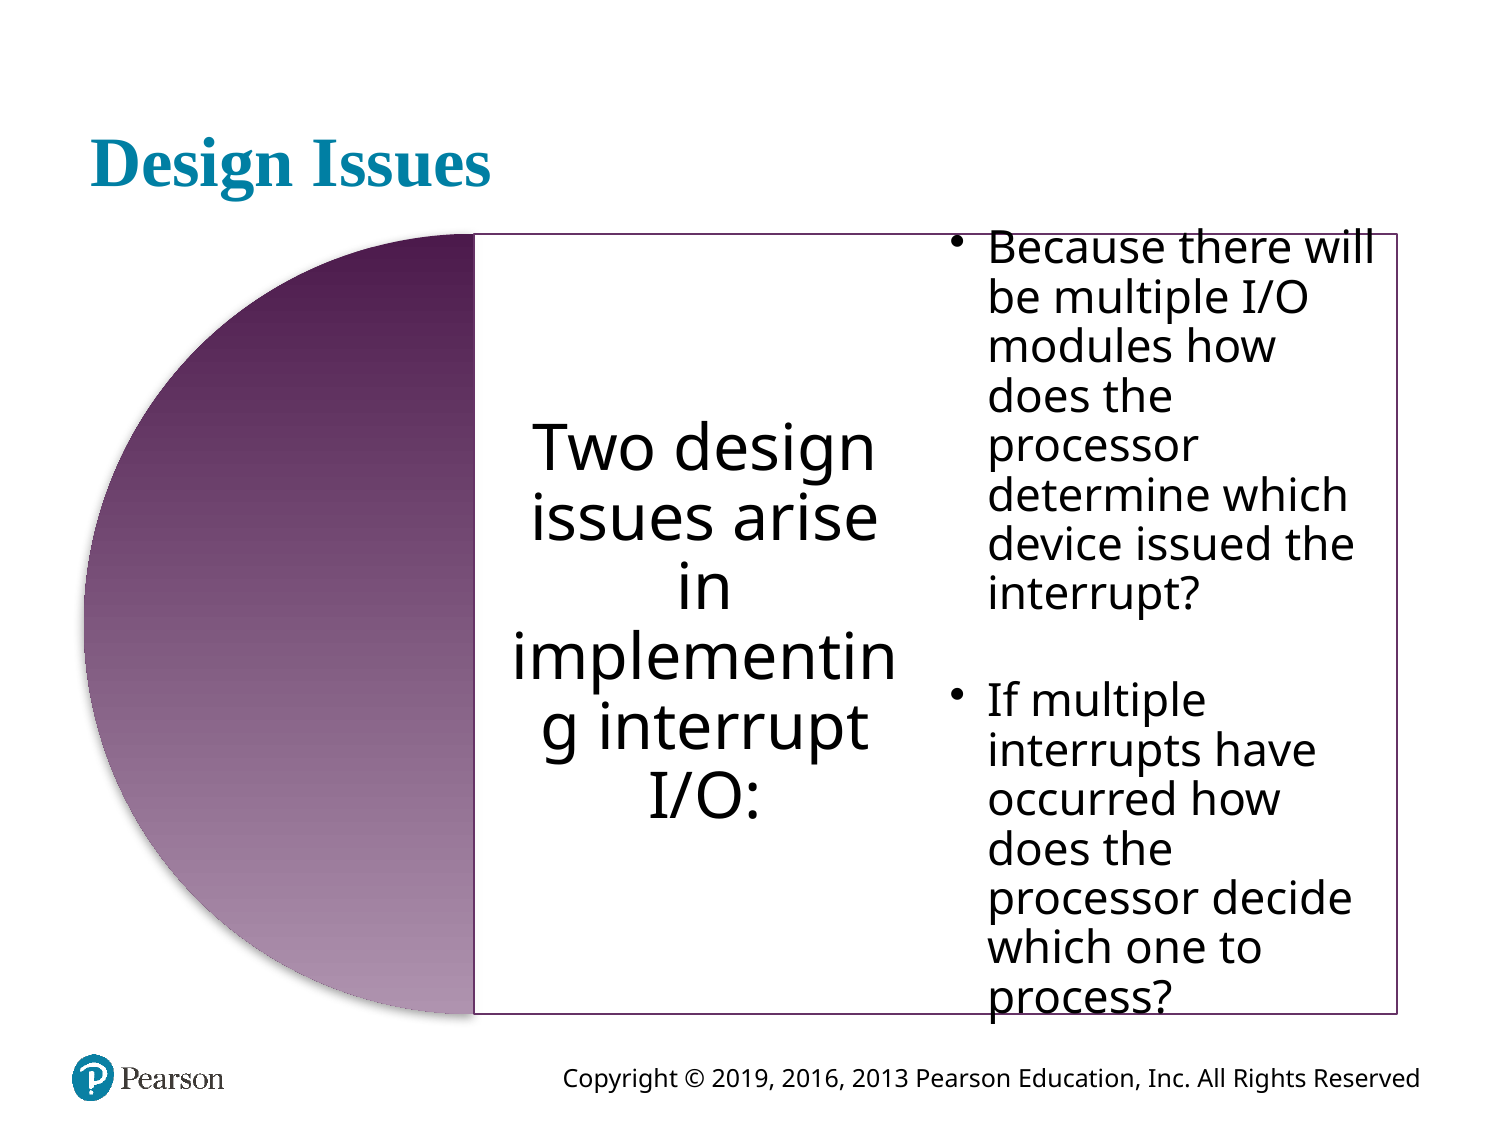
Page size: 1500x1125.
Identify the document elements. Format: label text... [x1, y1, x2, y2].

picture [99, 1054, 224, 1101]
picture [72, 1088, 82, 1101]
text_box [83, 233, 1398, 1015]
title Design Issues [75, 35, 1425, 216]
picture [81, 1063, 106, 1088]
picture [72, 1054, 88, 1070]
